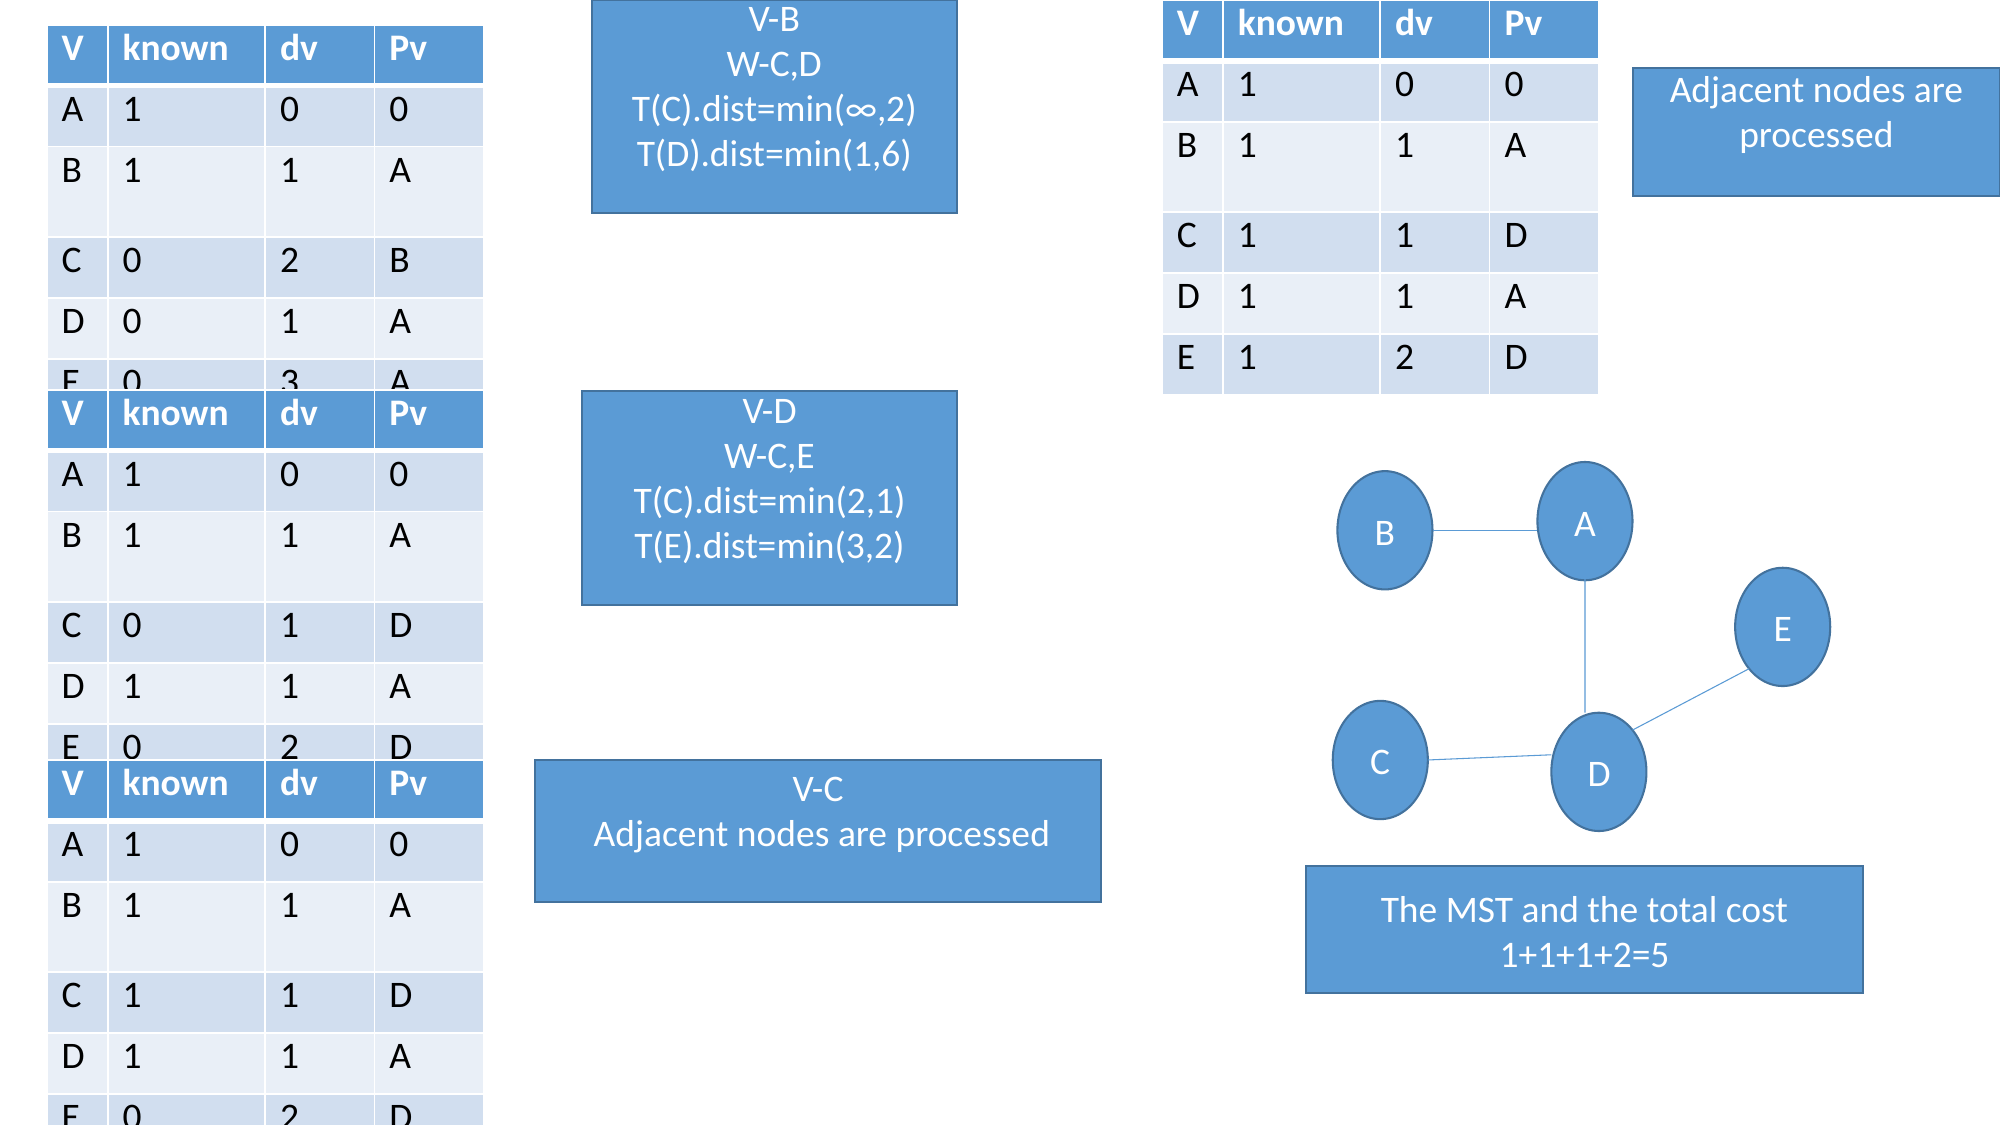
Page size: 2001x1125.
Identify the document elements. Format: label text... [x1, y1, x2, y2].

table_cell A [375, 299, 483, 358]
table_cell D [48, 299, 107, 358]
table_cell 0 [109, 360, 264, 389]
table_cell 0 [109, 238, 264, 297]
table_cell 0 [109, 1095, 264, 1125]
table_header dv [266, 761, 374, 818]
table_cell B [48, 512, 107, 601]
table_cell 1 [1381, 274, 1489, 333]
table_cell 0 [109, 299, 264, 358]
table_header V [48, 391, 107, 448]
table_cell 1 [109, 147, 264, 236]
table_cell 1 [266, 664, 374, 723]
table_cell A [48, 453, 107, 511]
table_cell 0 [1490, 64, 1598, 121]
table_cell 1 [266, 147, 374, 236]
table_cell 3 [266, 360, 374, 389]
table_cell B [1163, 123, 1222, 211]
text_box V-D W-C,E T(C).dist=min(2,1) T(E).dist=min(3,2) [581, 390, 958, 606]
table_cell A [375, 147, 483, 236]
table_cell 1 [266, 883, 374, 971]
table_cell C [1163, 213, 1222, 272]
table_cell 1 [109, 1034, 264, 1093]
table_cell 1 [109, 824, 264, 881]
table_cell D [375, 603, 483, 662]
table_cell B [48, 147, 107, 236]
table_header dv [266, 26, 374, 83]
table_cell A [375, 512, 483, 601]
text_box The MST and the total cost 1+1+1+2=5 [1305, 865, 1864, 994]
table_cell 1 [266, 512, 374, 601]
table_cell 1 [1224, 64, 1379, 121]
table_cell B [48, 883, 107, 971]
table_cell 1 [1381, 123, 1489, 211]
table_cell 1 [1224, 274, 1379, 333]
table_cell C [48, 238, 107, 297]
table_header known [1224, 1, 1379, 58]
table_cell 0 [266, 453, 374, 511]
table_header V [48, 761, 107, 818]
table_cell E [48, 725, 107, 759]
table_cell 1 [109, 883, 264, 971]
table_cell A [1163, 64, 1222, 121]
table_cell B [375, 238, 483, 297]
table_cell D [375, 973, 483, 1032]
table_cell E [1163, 335, 1222, 394]
table_cell 0 [375, 453, 483, 511]
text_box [1332, 461, 1831, 831]
table_cell A [375, 883, 483, 971]
table_cell E [48, 1095, 107, 1125]
table_cell D [1490, 213, 1598, 272]
table_header V [48, 26, 107, 83]
text_box V-B W-C,D T(C).dist=min(∞,2) T(D).dist=min(1,6) [591, 0, 958, 214]
table_cell 1 [266, 603, 374, 662]
table_header known [109, 26, 264, 83]
table_cell 1 [266, 299, 374, 358]
table_cell 1 [1224, 335, 1379, 394]
table_cell 1 [109, 664, 264, 723]
table_cell 1 [1224, 213, 1379, 272]
table_header Pv [375, 761, 483, 818]
table_cell D [48, 664, 107, 723]
table_cell 0 [1381, 64, 1489, 121]
table_cell 1 [109, 453, 264, 511]
table_cell A [375, 664, 483, 723]
table_cell 0 [375, 824, 483, 881]
table_cell D [48, 1034, 107, 1093]
table_cell E [48, 360, 107, 389]
table_cell 1 [109, 973, 264, 1032]
table_cell D [1163, 274, 1222, 333]
table_cell 1 [266, 1034, 374, 1093]
table_cell 1 [266, 973, 374, 1032]
table_cell D [1490, 335, 1598, 394]
table_cell 2 [1381, 335, 1489, 394]
table_cell 0 [375, 88, 483, 146]
table_header dv [1381, 1, 1489, 58]
table_cell 1 [109, 512, 264, 601]
table_header V [1163, 1, 1222, 58]
table_cell 0 [109, 603, 264, 662]
table_cell 1 [1381, 213, 1489, 272]
table_header Pv [1490, 1, 1598, 58]
text_box Adjacent nodes are processed [1632, 67, 2000, 197]
table_header Pv [375, 391, 483, 448]
table_cell 2 [266, 725, 374, 759]
table_header known [109, 391, 264, 448]
table_cell 2 [266, 1095, 374, 1125]
table_cell A [1490, 123, 1598, 211]
table_header Pv [375, 26, 483, 83]
text_box V-C Adjacent nodes are processed [534, 759, 1102, 903]
table_cell 0 [266, 824, 374, 881]
table_cell 0 [266, 88, 374, 146]
table_cell A [1490, 274, 1598, 333]
table_cell 1 [1224, 123, 1379, 211]
table_cell 1 [109, 88, 264, 146]
table_cell D [375, 725, 483, 759]
table_cell C [48, 603, 107, 662]
table_cell D [375, 1095, 483, 1125]
table_header known [109, 761, 264, 818]
table_cell 0 [109, 725, 264, 759]
table_cell A [375, 360, 483, 389]
table_cell A [48, 88, 107, 146]
table_cell A [375, 1034, 483, 1093]
table_cell 2 [266, 238, 374, 297]
table_cell A [48, 824, 107, 881]
table_header dv [266, 391, 374, 448]
table_cell C [48, 973, 107, 1032]
